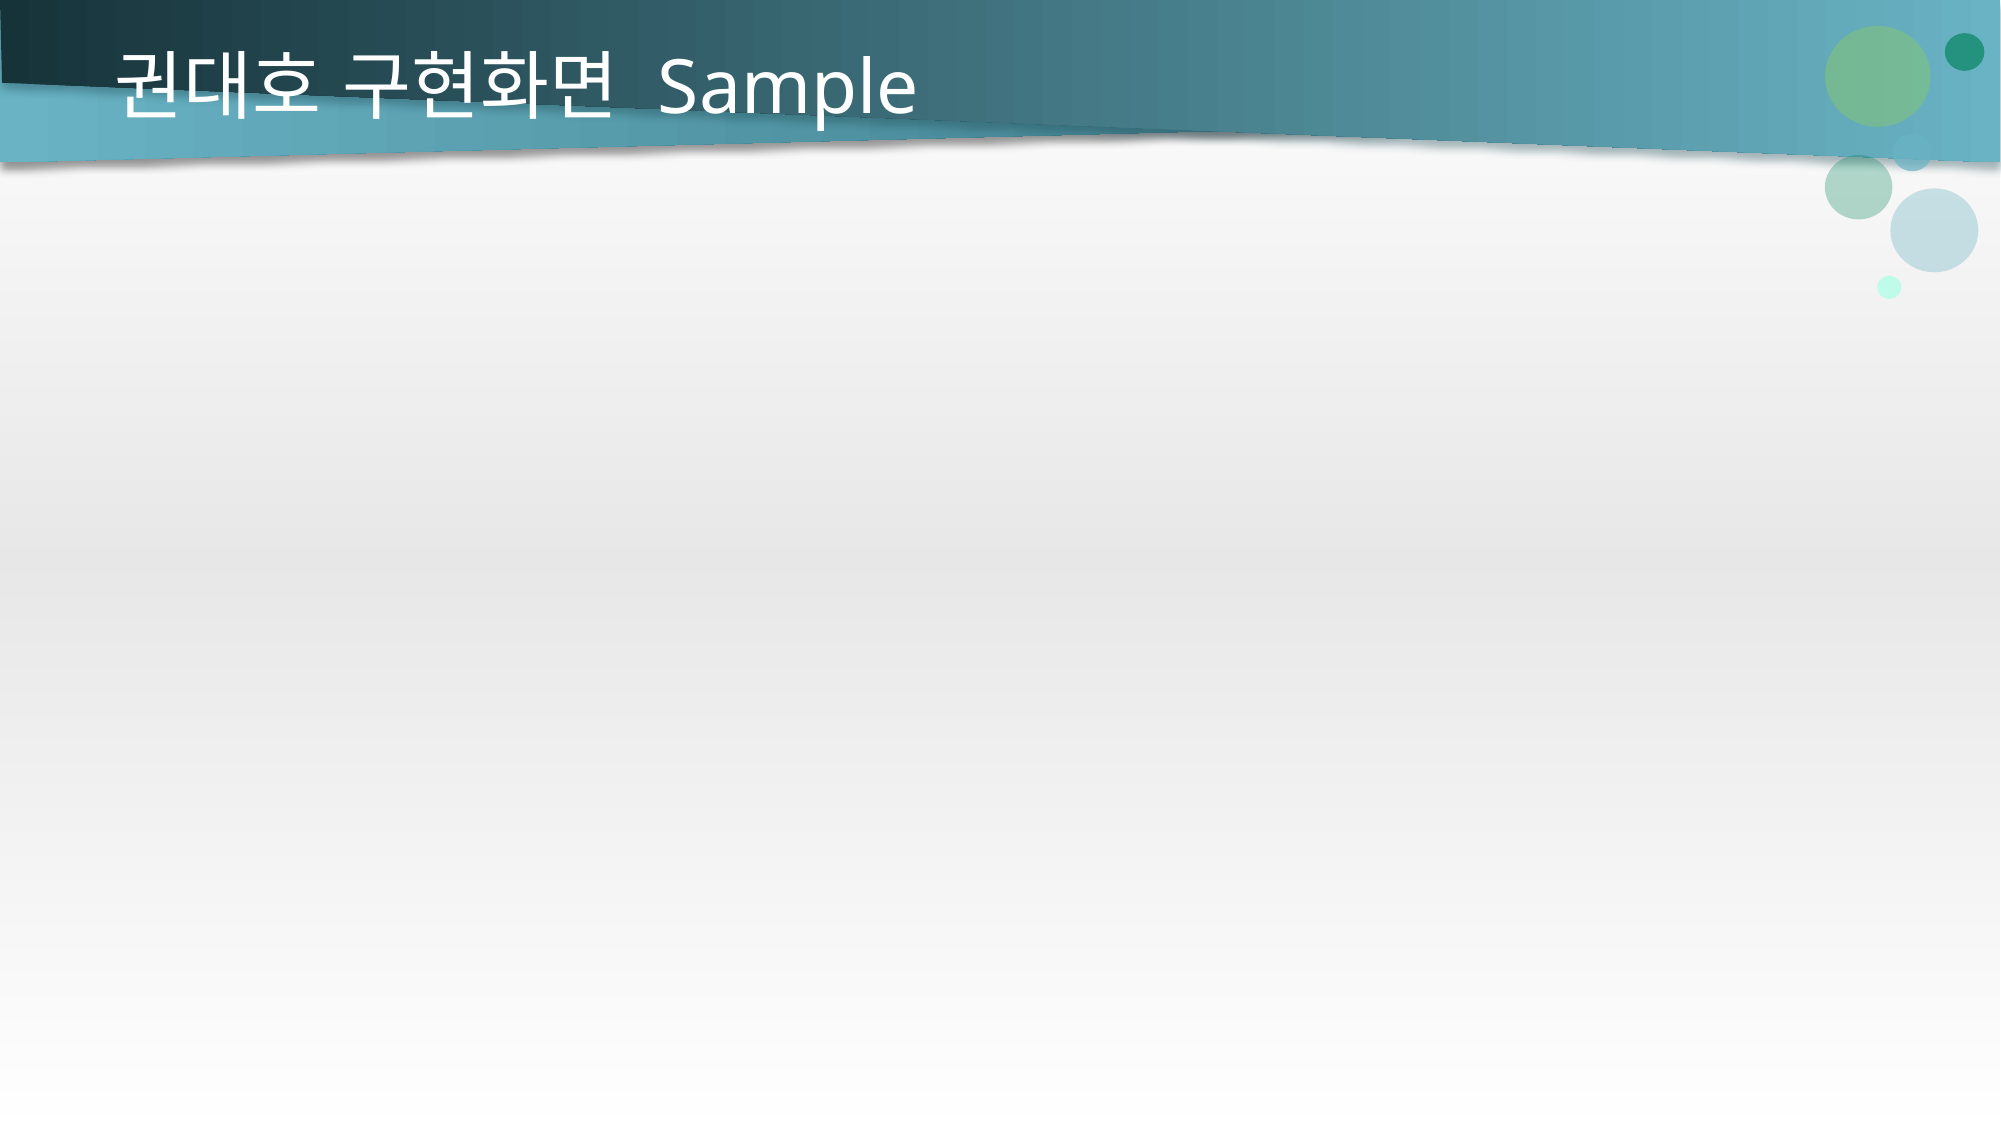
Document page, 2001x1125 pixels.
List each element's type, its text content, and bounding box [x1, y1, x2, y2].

title 권대호 구현화면 Sample [99, 12, 1900, 155]
